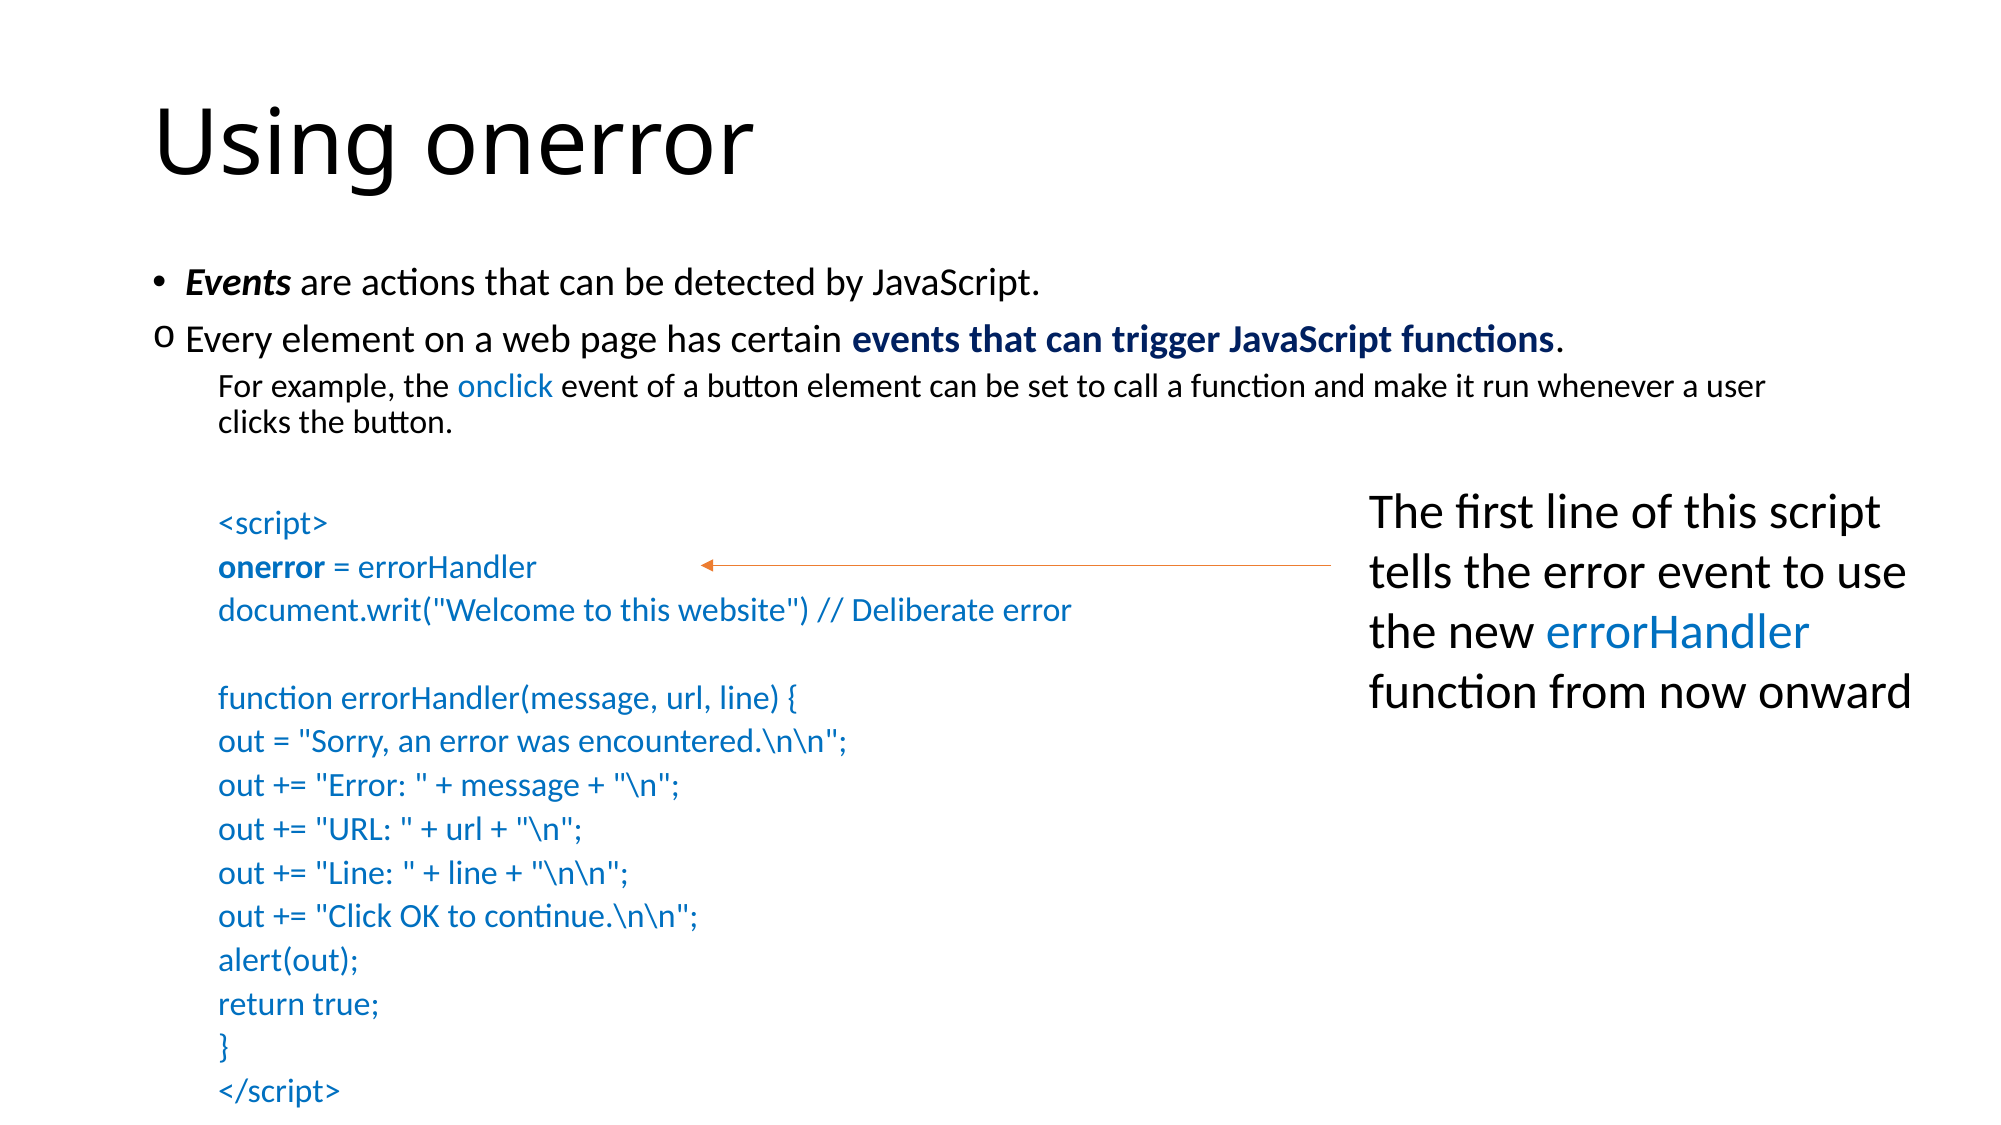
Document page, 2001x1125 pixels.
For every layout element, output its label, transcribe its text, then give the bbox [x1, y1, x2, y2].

title Using onerror [137, 36, 1863, 253]
text_box The first line of this script tells the error event to use the new errorHandler function from now onward [1353, 471, 1968, 727]
list Events are actions that can be detected by JavaScript. Every element on a web page has certain events that can trigger JavaScript functions. For example, the onclick event of a button element can be set to call a function and make it run whenever a user clicks the button. <script> onerror = errorHandler document.writ("Welcome to this website") // Deliberate error function errorHandler(message, url, line) { out = "Sorry, an error was encountered.\n\n"; out += "Error: " + message + "\n"; out += "URL: " + url + "\n"; out += "Line: " + line + "\n\n"; out += "Click OK to continue.\n\n"; alert(out); return true; } </script> [137, 253, 1863, 1125]
